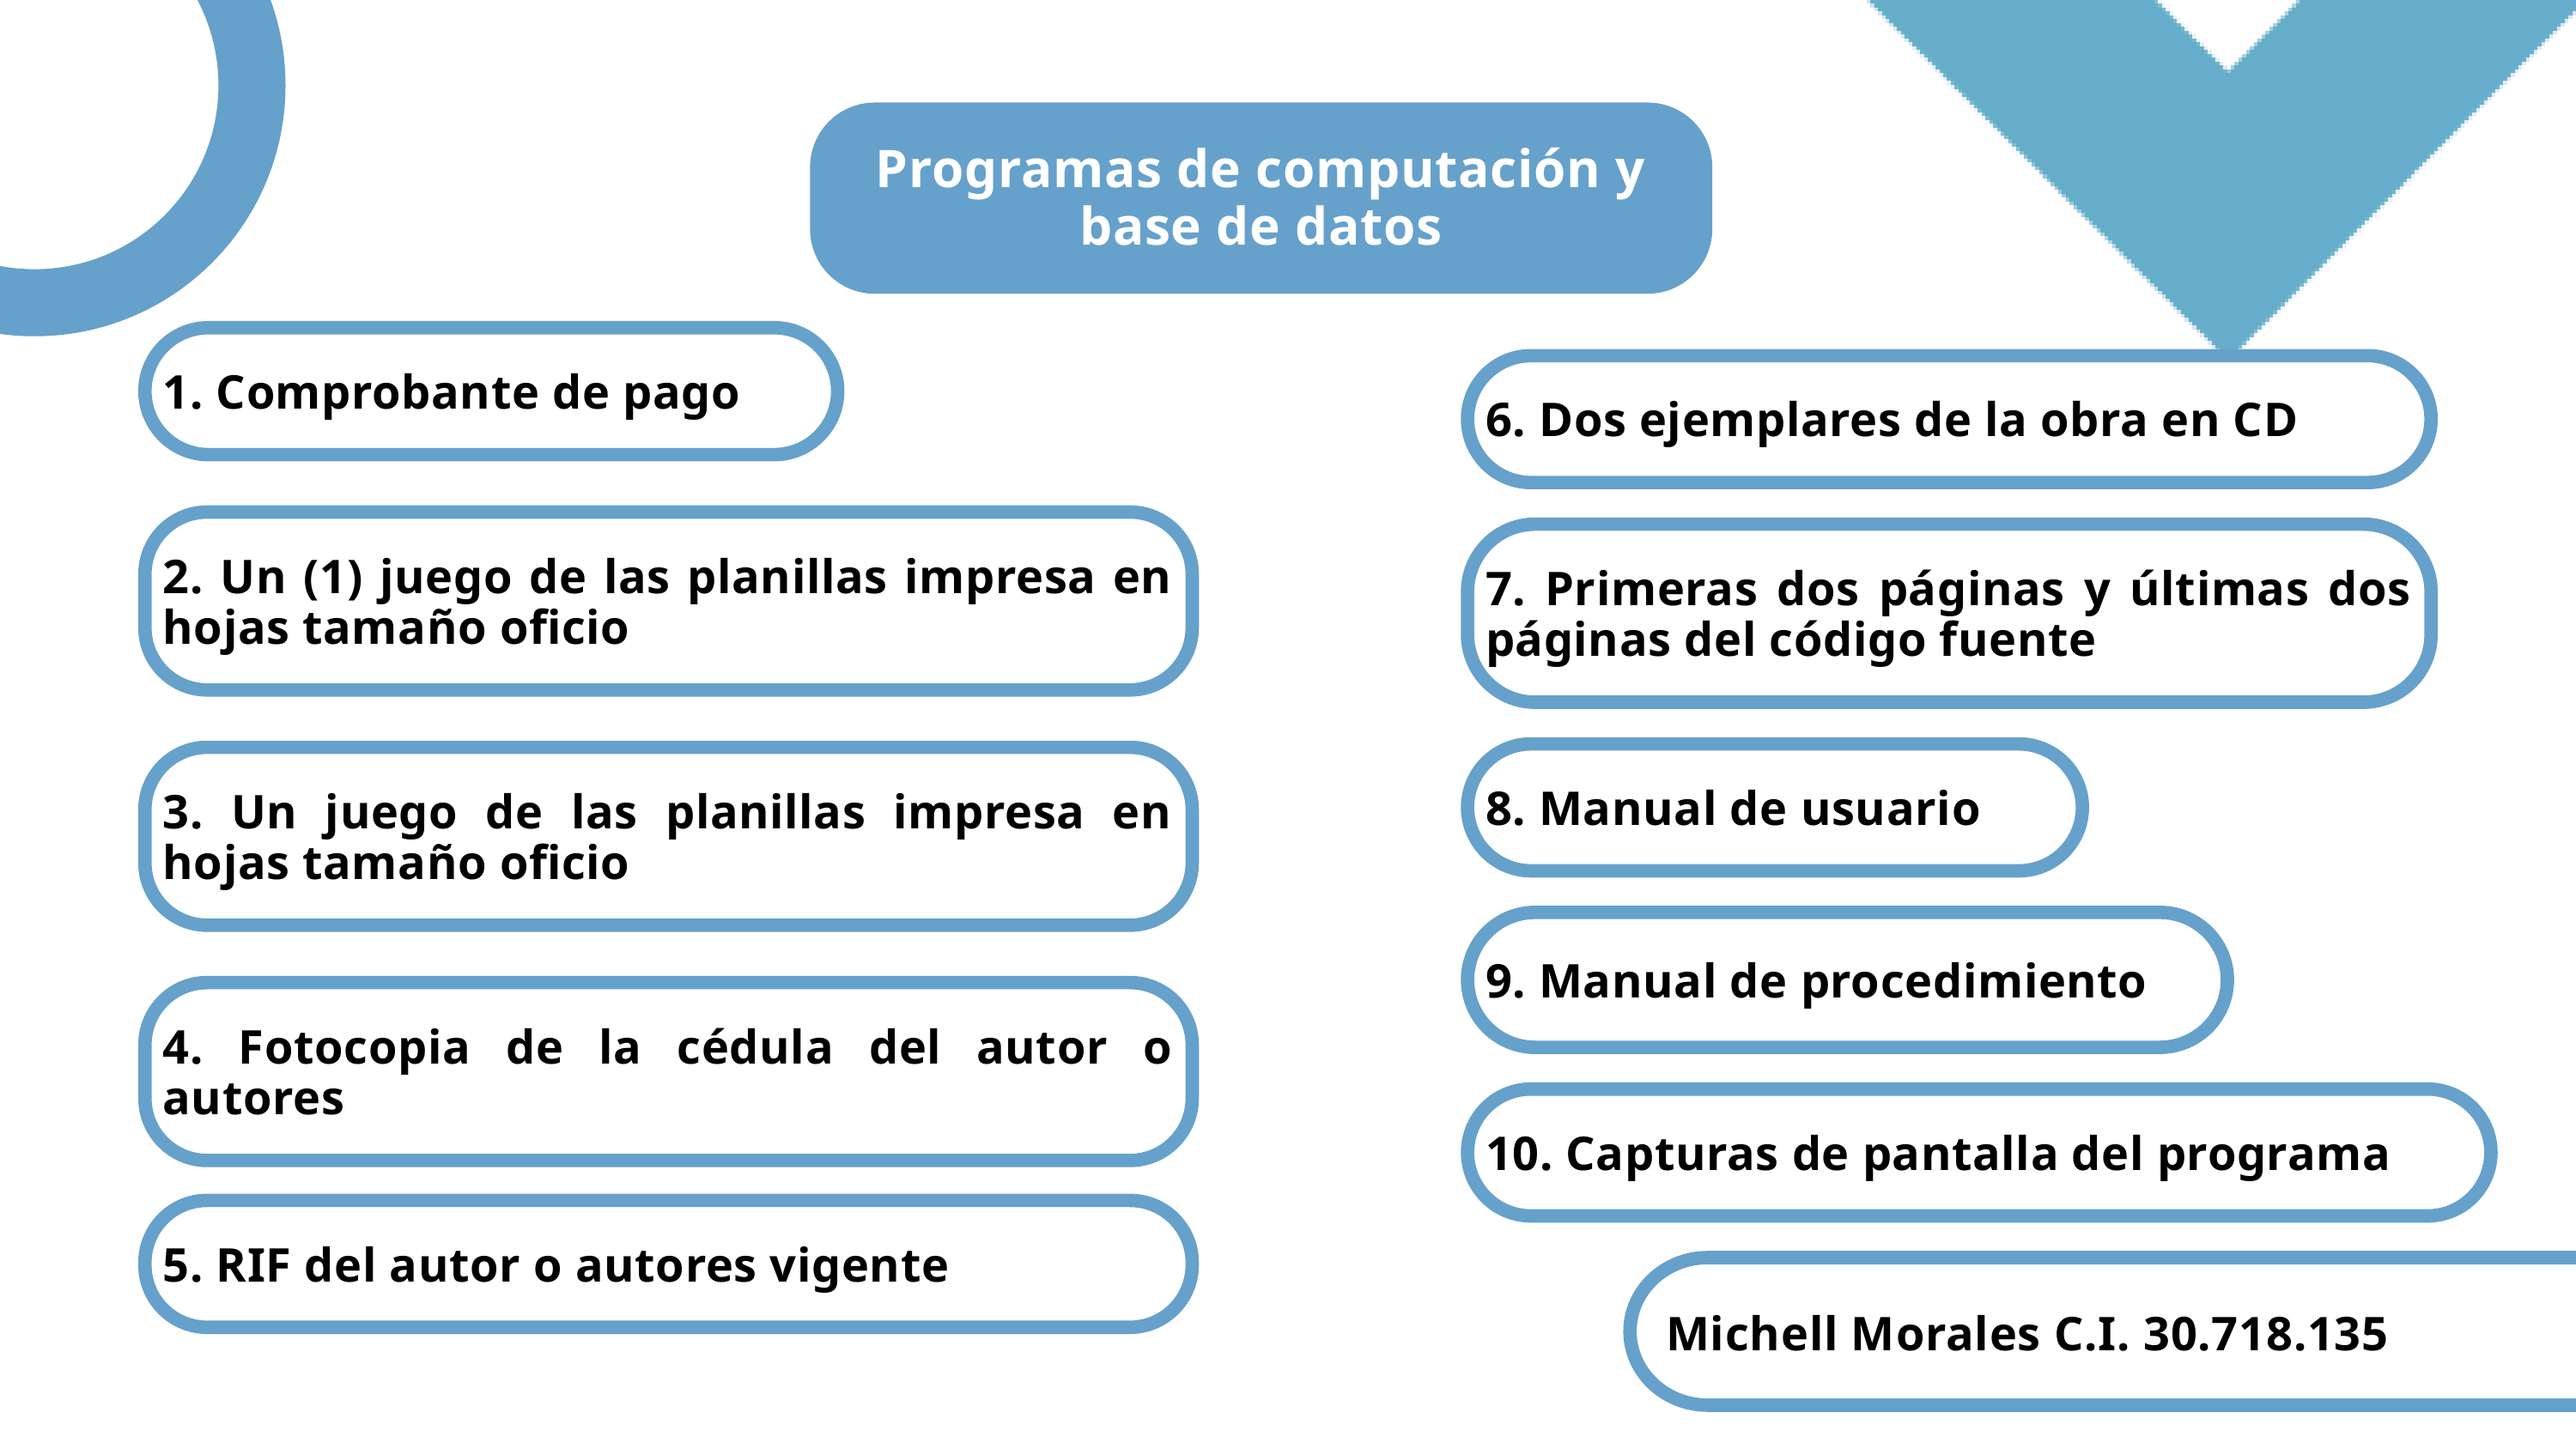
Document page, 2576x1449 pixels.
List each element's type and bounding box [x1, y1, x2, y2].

text_box [1652, 0, 2576, 357]
text_box [144, 982, 1193, 1161]
text_box [1467, 743, 2083, 871]
text_box [810, 102, 1713, 294]
text_box [144, 512, 1193, 690]
text_box [144, 747, 1193, 926]
text_box [1467, 912, 2228, 1048]
text_box [1467, 1088, 2492, 1216]
text_box [1467, 355, 2432, 483]
text_box [1467, 524, 2432, 703]
text_box [144, 327, 838, 455]
text_box [1630, 1257, 2576, 1406]
text_box [0, 0, 252, 303]
text_box [144, 1200, 1193, 1328]
